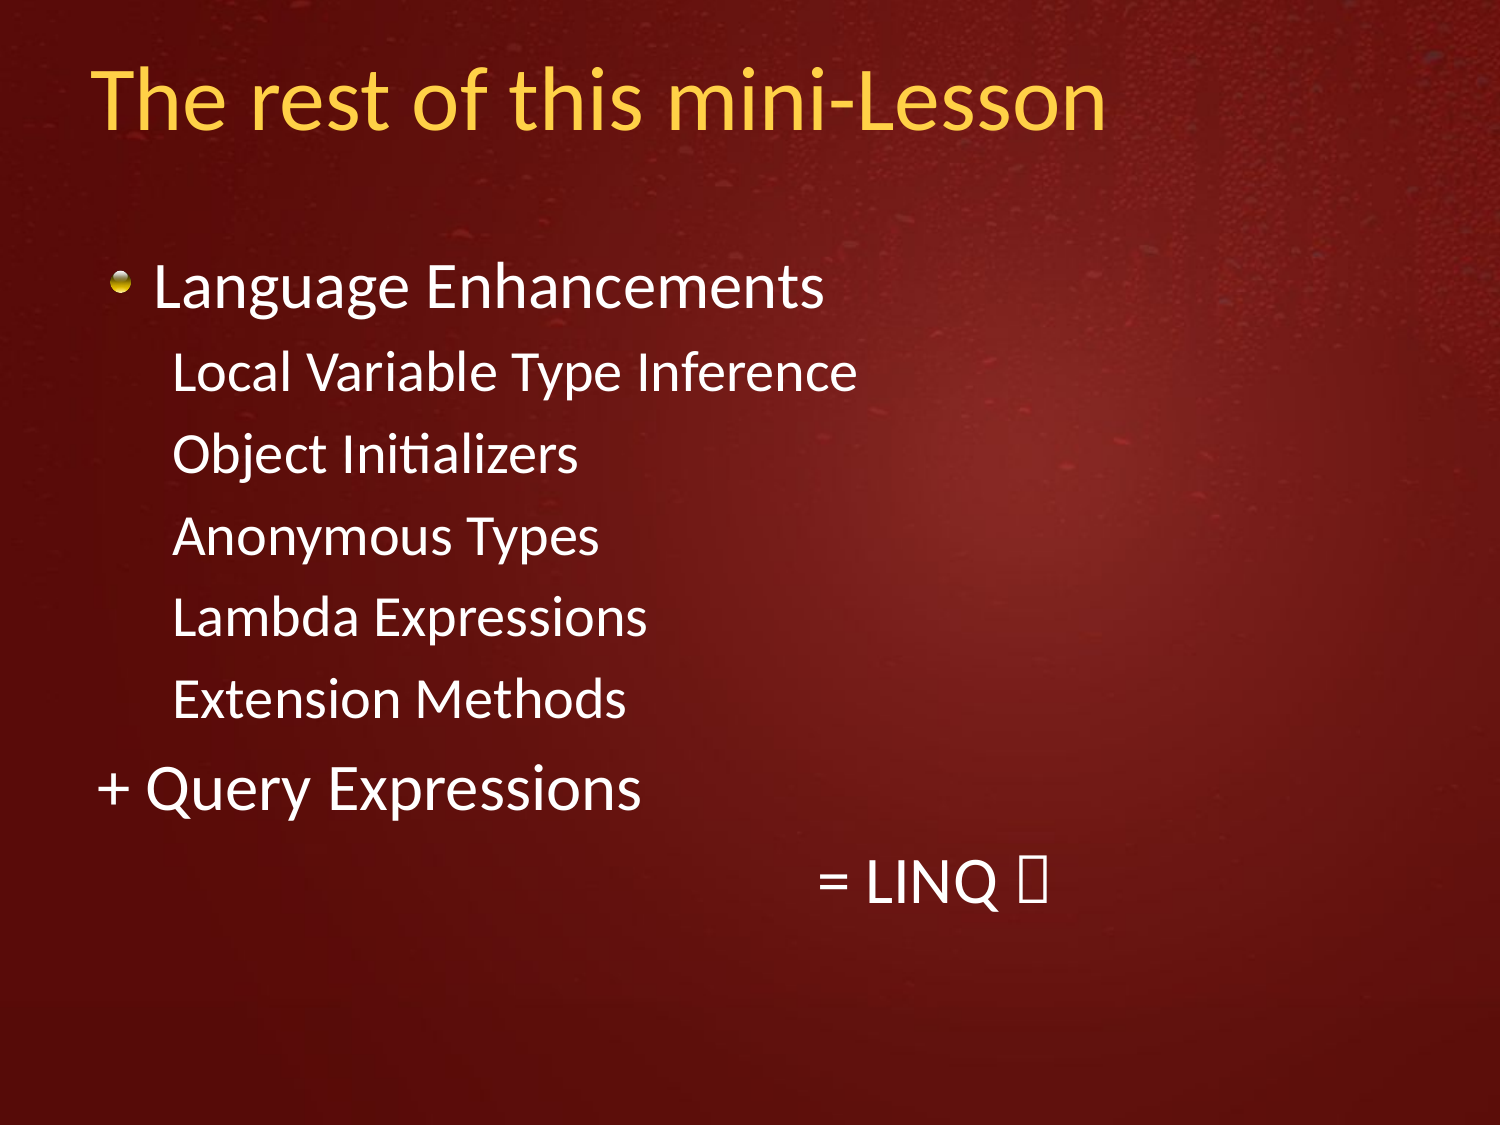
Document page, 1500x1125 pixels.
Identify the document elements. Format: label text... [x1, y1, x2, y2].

list Language Enhancements Local Variable Type Inference Object Initializers Anonymous Types Lambda Expressions Extension Methods + Query Expressions = LINQ  [81, 234, 1419, 973]
title The rest of this mini-Lesson [74, 0, 1426, 188]
picture [0, 0, 1500, 1125]
